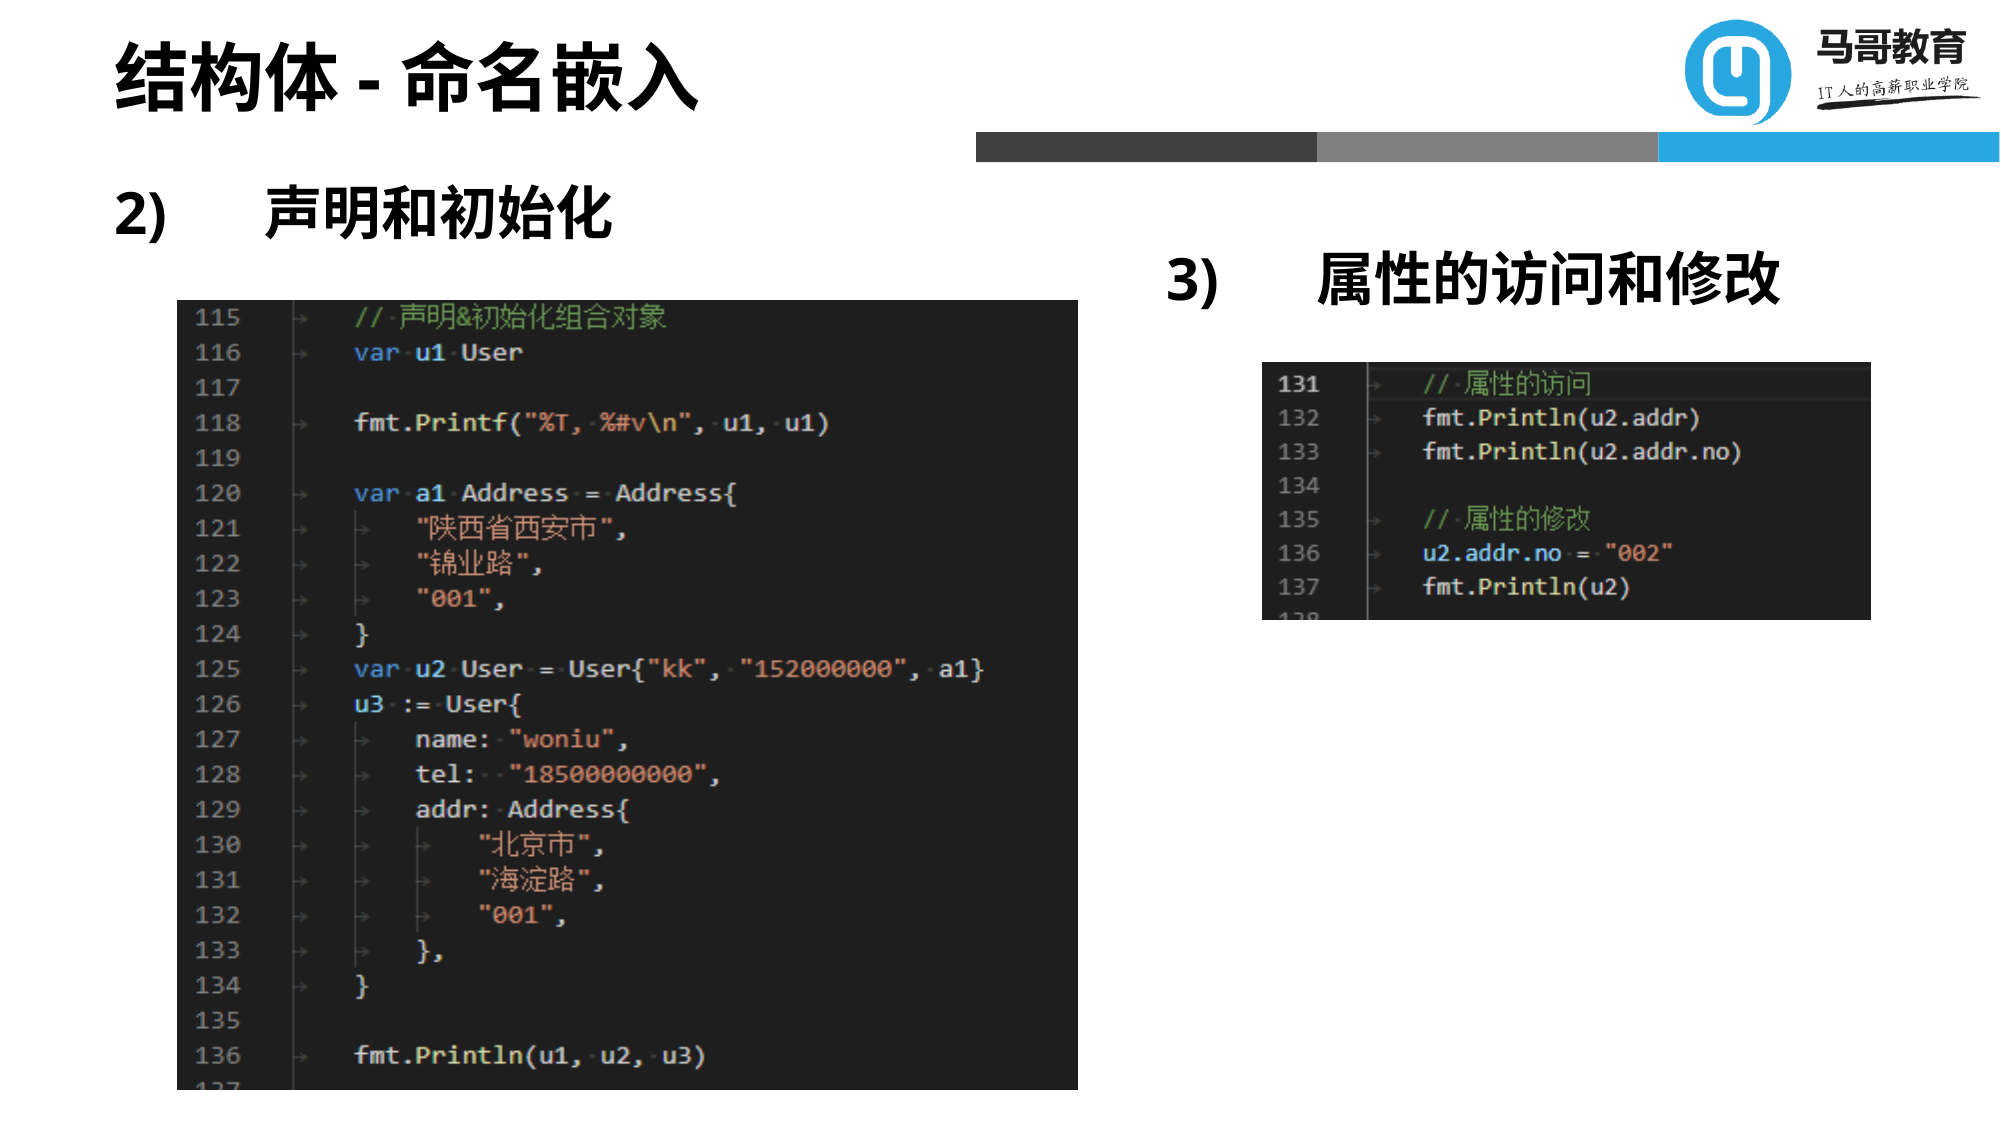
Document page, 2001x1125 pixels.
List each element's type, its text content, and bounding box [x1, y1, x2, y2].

picture [177, 300, 1078, 1090]
picture [1671, 0, 2001, 206]
title 结构体-命名嵌入 [99, 27, 1274, 124]
text_box 3) 属性的访问和修改 [1151, 234, 2000, 320]
picture [1262, 362, 1872, 620]
text_box 2) 声明和初始化 [99, 168, 1989, 254]
